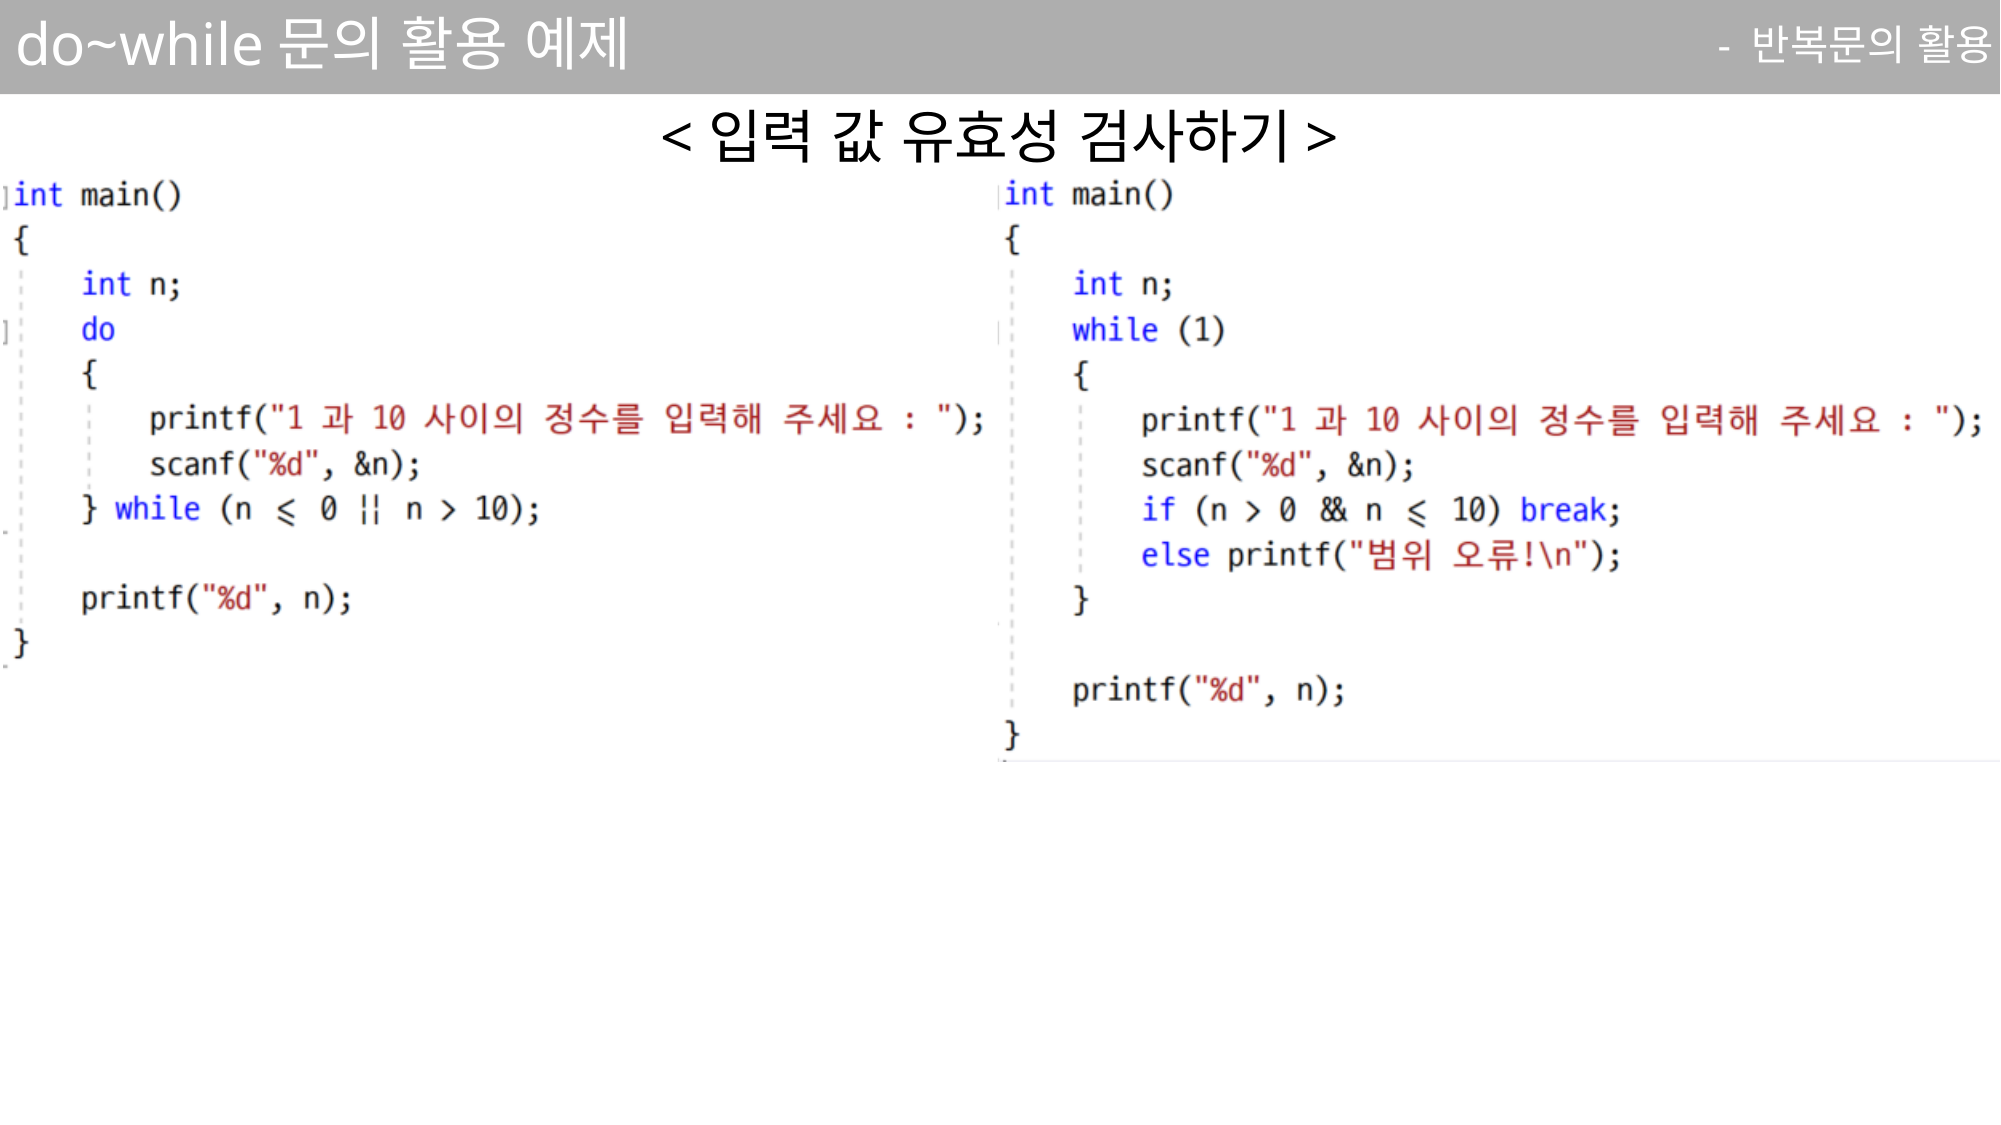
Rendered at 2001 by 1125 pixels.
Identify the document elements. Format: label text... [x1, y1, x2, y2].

list - 반복문의 활용 [1195, 16, 2000, 78]
title do~while문의 활용 예제 [0, 7, 1103, 87]
text_box <입력 값 유효성 검사하기> [645, 93, 1355, 175]
picture [3, 175, 2000, 762]
